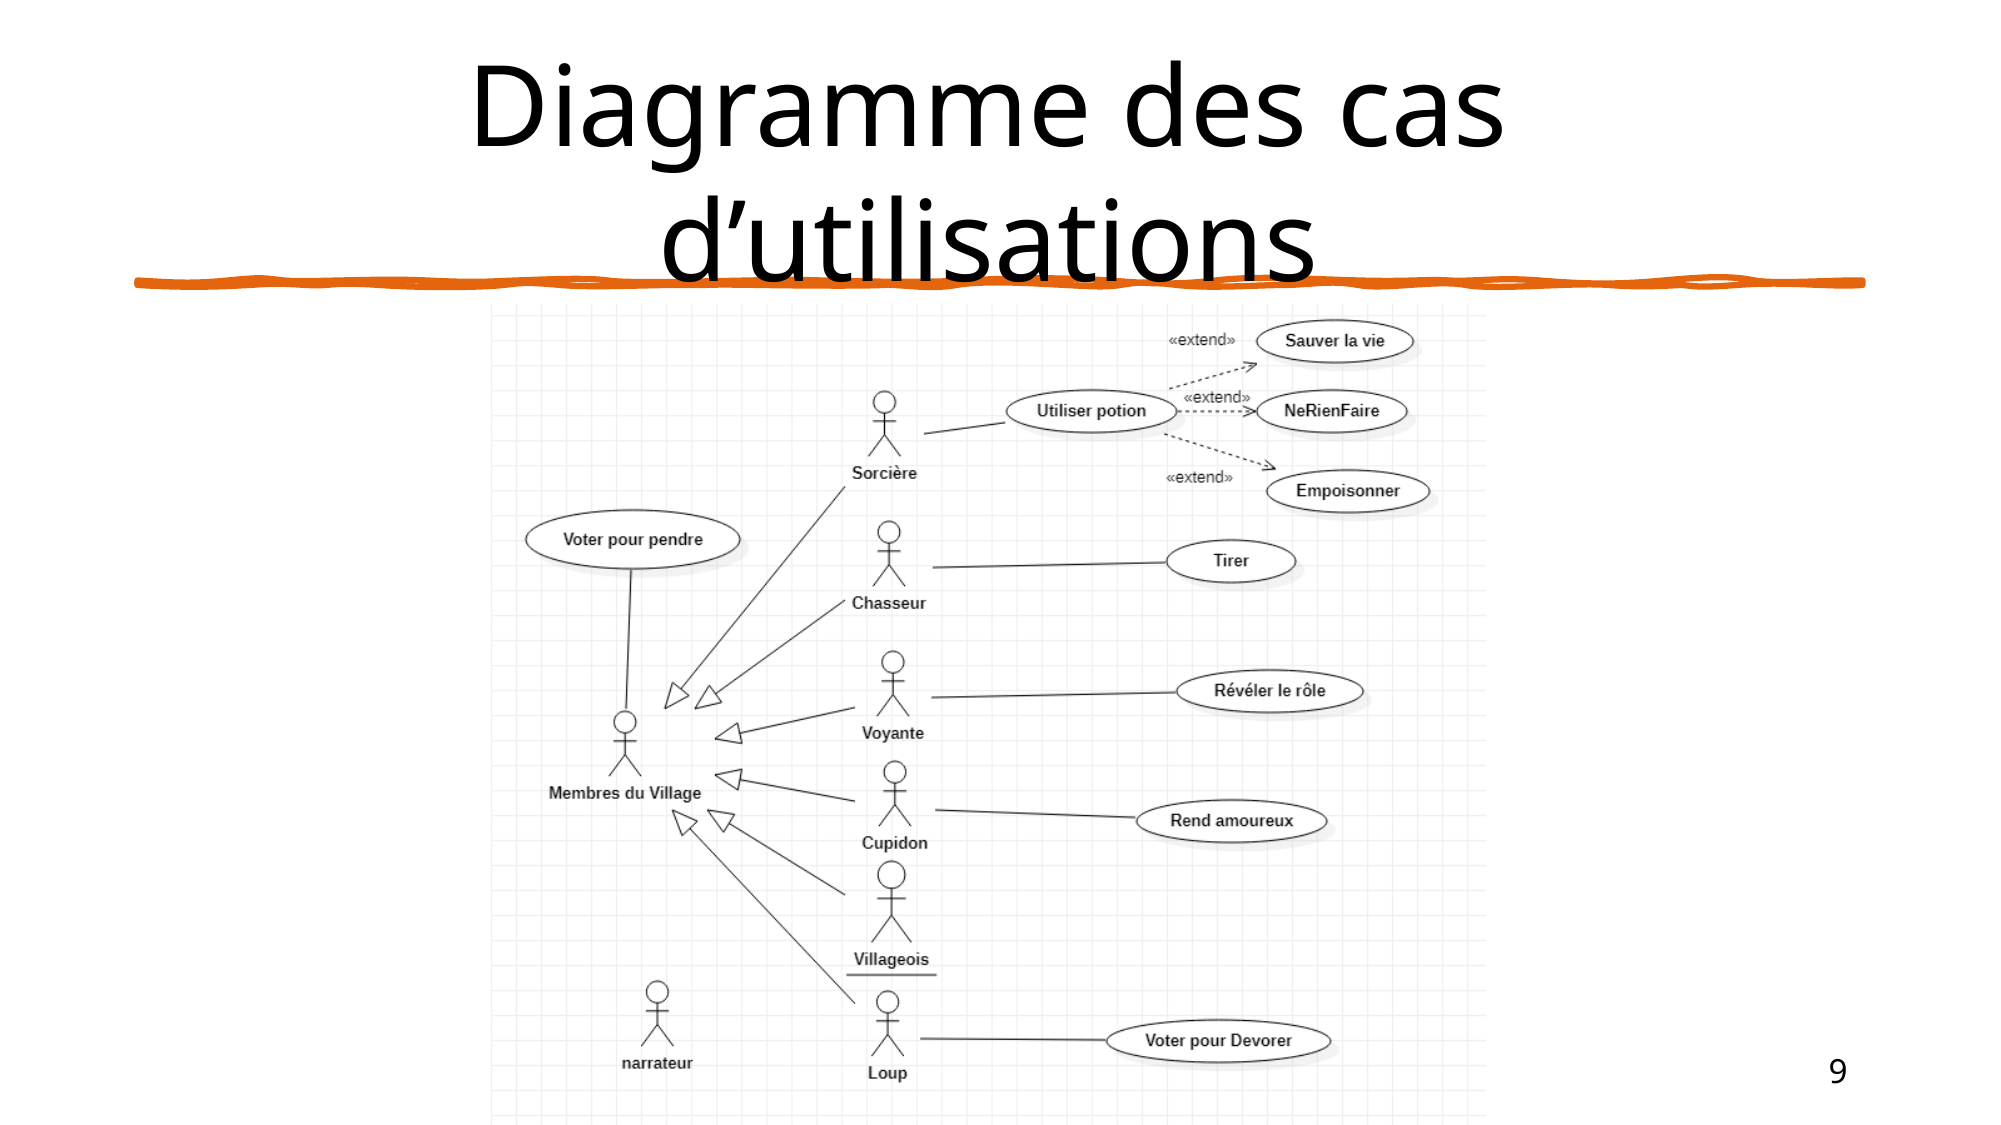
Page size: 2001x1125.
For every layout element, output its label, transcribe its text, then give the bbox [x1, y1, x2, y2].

slide_number 9 [1486, 1042, 1863, 1103]
title Diagramme des cas d’utilisations [126, 59, 1851, 278]
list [491, 304, 1486, 1125]
